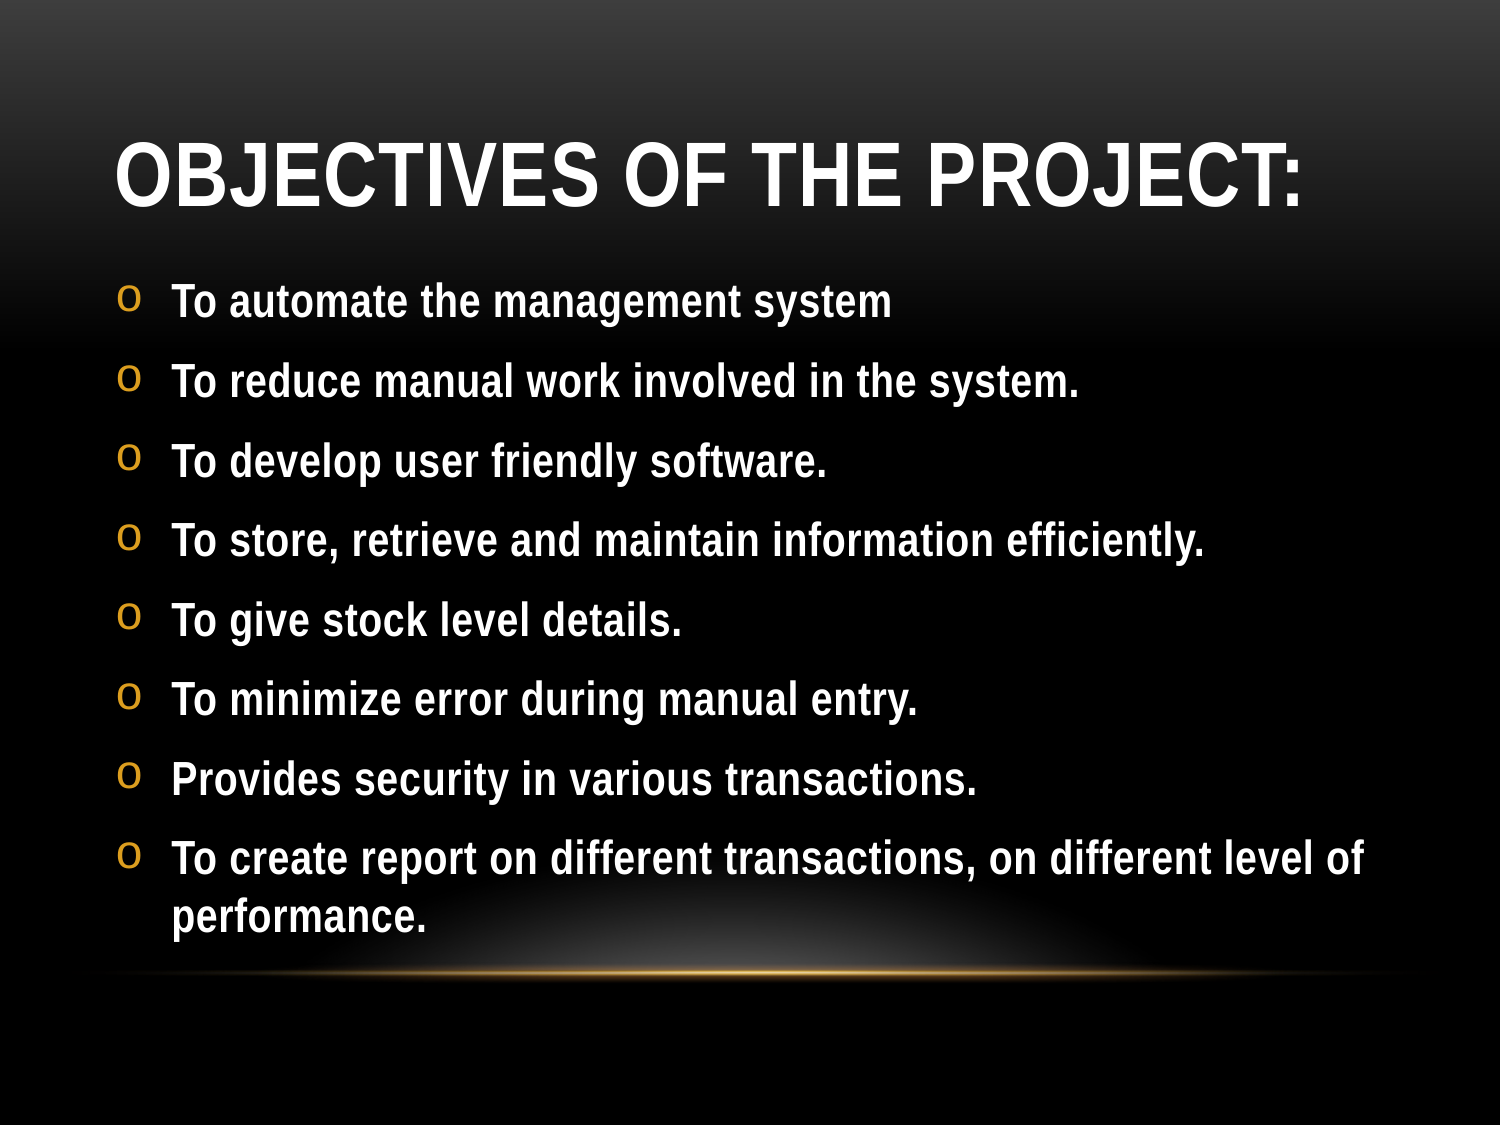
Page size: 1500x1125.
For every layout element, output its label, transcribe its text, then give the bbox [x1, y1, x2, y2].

picture [0, 0, 1500, 1125]
title OBJECTIVES OF THE PROJECT: [99, 45, 1400, 233]
list To automate the management system To reduce manual work involved in the system. To develop user friendly software. To store, retrieve and maintain information efficiently. To give stock level details. To minimize error during manual entry. Provides security in various transactions. To create report on different transactions, on different level of performance. [99, 262, 1400, 938]
